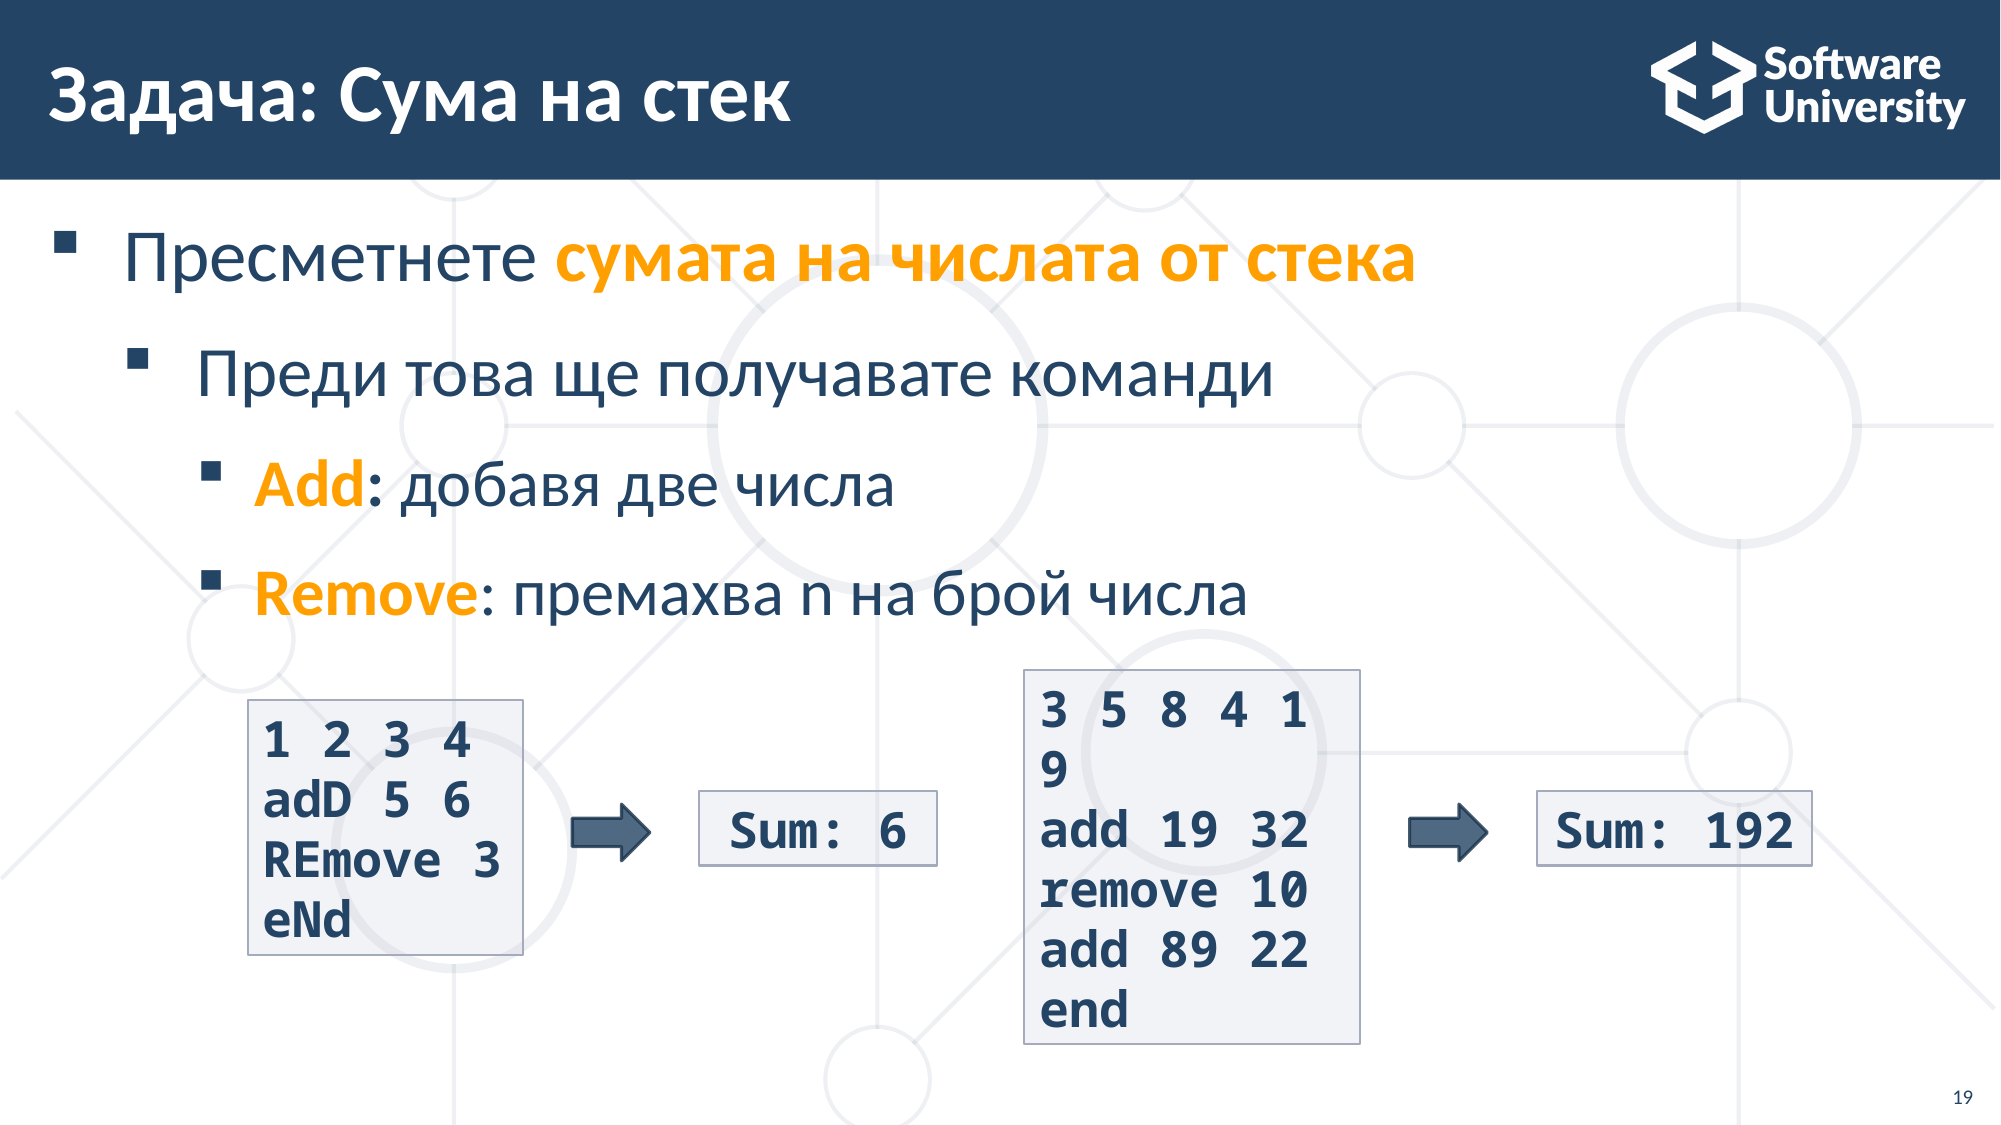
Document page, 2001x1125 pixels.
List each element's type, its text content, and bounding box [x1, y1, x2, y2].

text_box Sum: 192 [1536, 790, 1812, 866]
list Пресметнете сумата на числата от стека Преди това ще получавате команди Add: добавя две числа Remove: премахва n на брой числа [31, 196, 1970, 1104]
text_box 1 2 3 4 adD 5 6 REmove 3 eNd [247, 699, 523, 955]
title Задача: Сума на стек [31, 16, 1625, 162]
slide_number 19 [1927, 1067, 1989, 1117]
text_box 3 5 8 4 1 9 add 19 32 remove 10 add 89 22 end [1024, 669, 1361, 1045]
text_box [1407, 802, 1490, 863]
text_box [570, 802, 652, 863]
text_box Sum: 6 [699, 790, 937, 866]
picture [1651, 41, 1966, 134]
